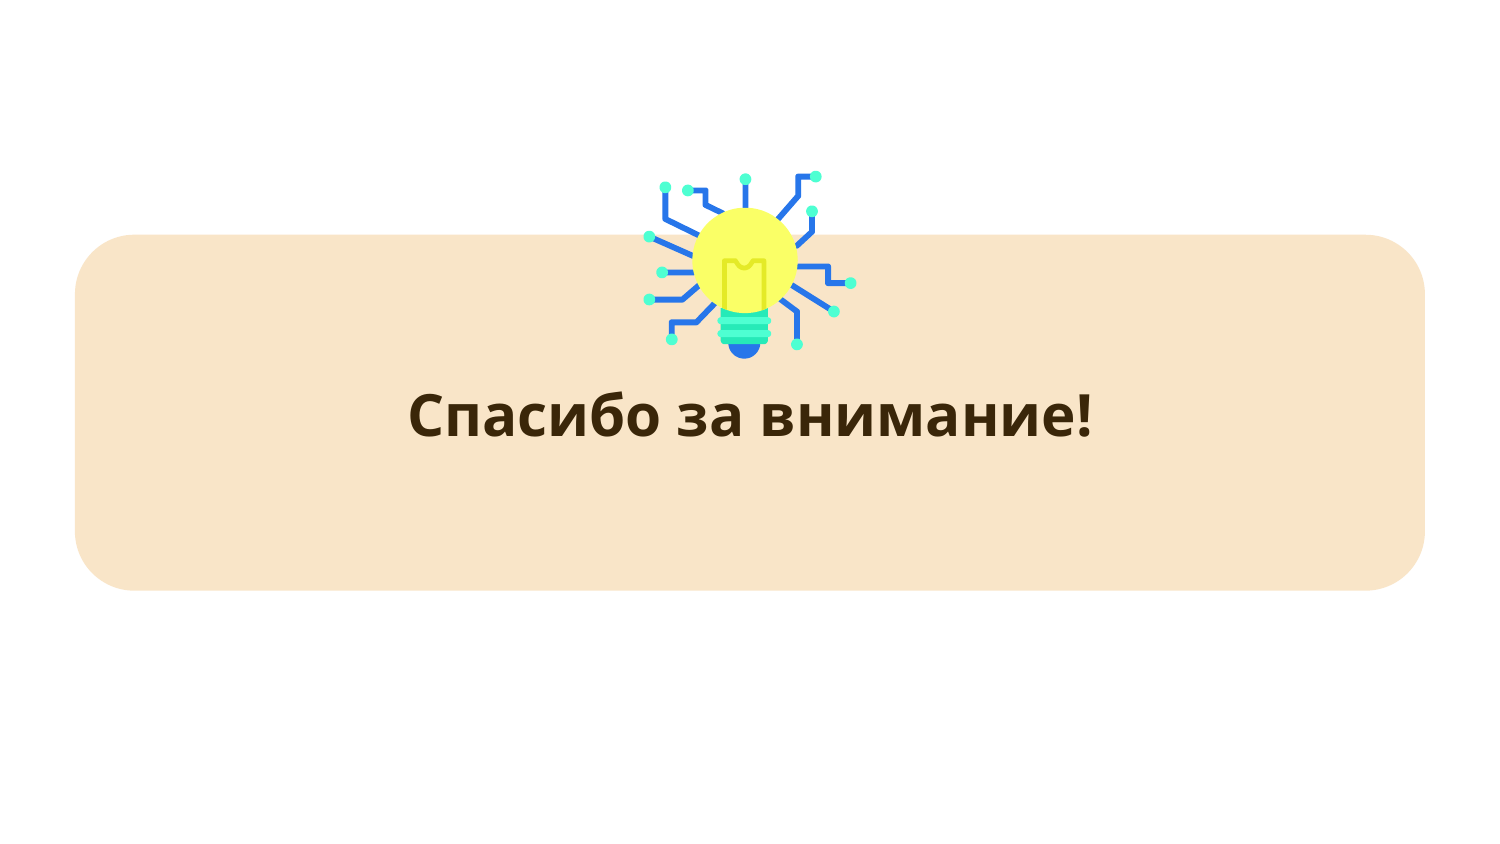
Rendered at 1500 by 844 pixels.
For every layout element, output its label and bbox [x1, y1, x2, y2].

text_box [74, 234, 1425, 591]
text_box [643, 170, 857, 359]
